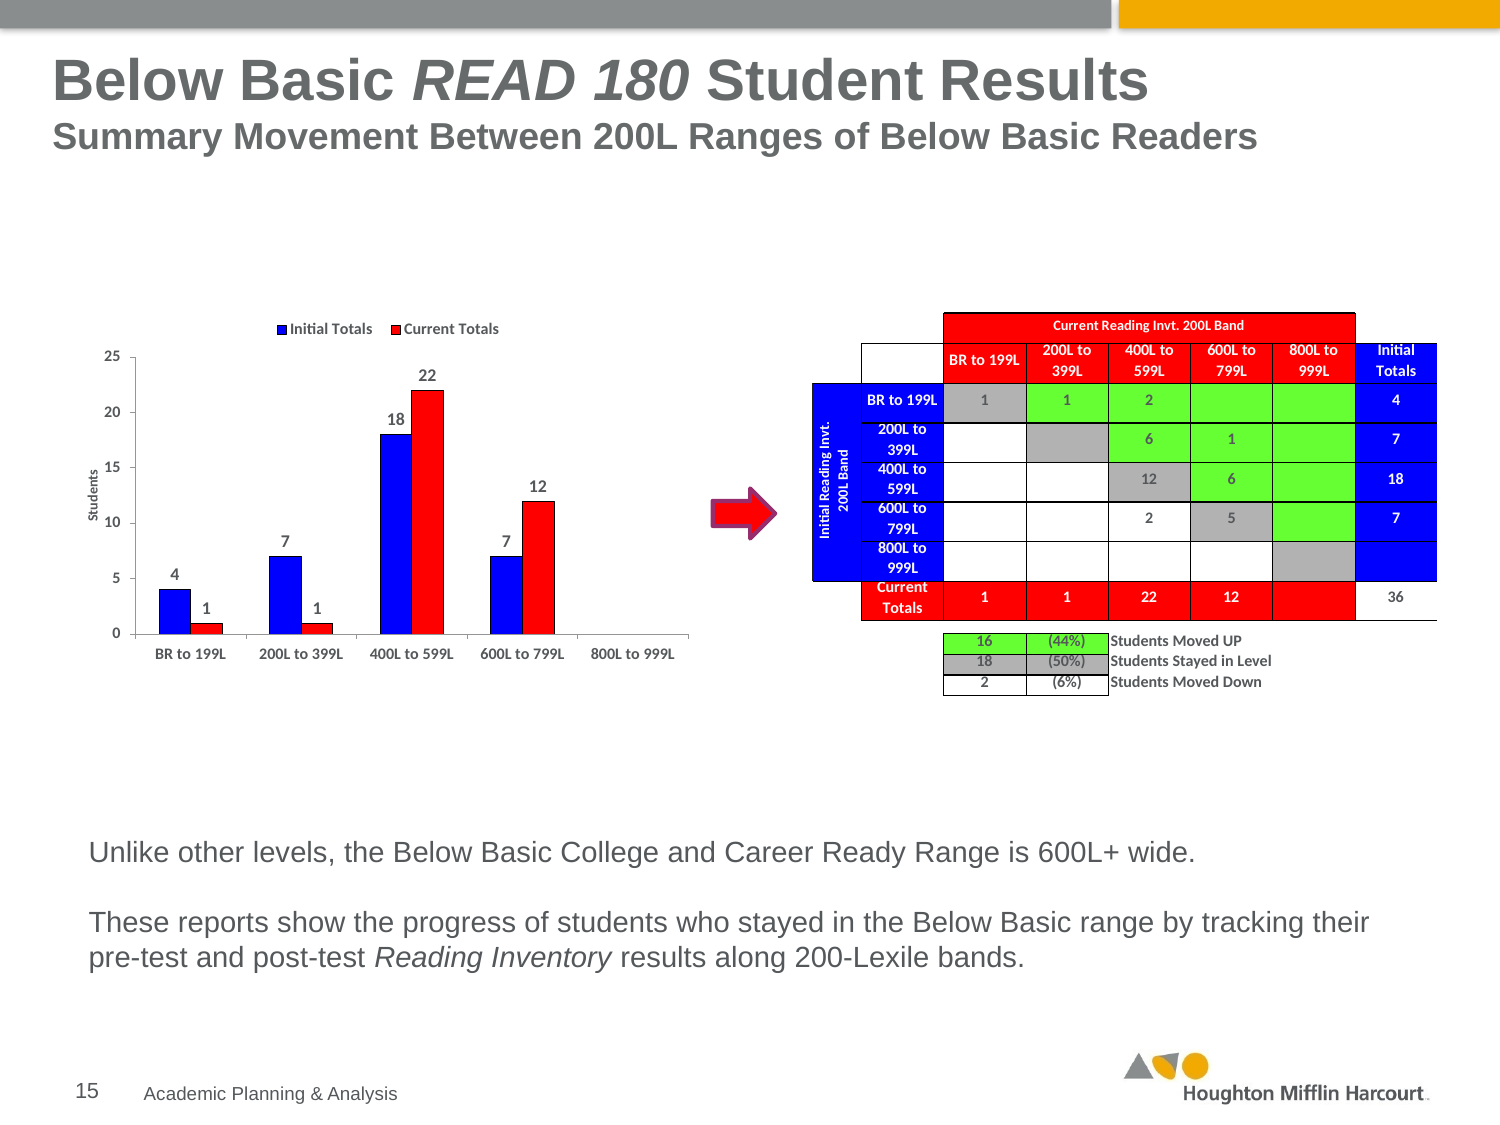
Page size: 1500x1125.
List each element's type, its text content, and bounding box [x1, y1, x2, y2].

text_box Unlike other levels, the Below Basic College and Career Ready Range is 600L+ wide. These reports show the progress of students who stayed in the Below Basic range by tracking their pre-test and post-test Reading Inventory results along 200-Lexile bands. [73, 826, 1424, 981]
picture [72, 312, 699, 670]
picture [812, 312, 1438, 697]
text_box [710, 486, 778, 541]
picture [1121, 1049, 1432, 1107]
title Below Basic READ 180 Student Results Summary Movement Between 200L Ranges of Below Basic Readers [52, 34, 1403, 211]
slide_number 15 [75, 1042, 425, 1103]
